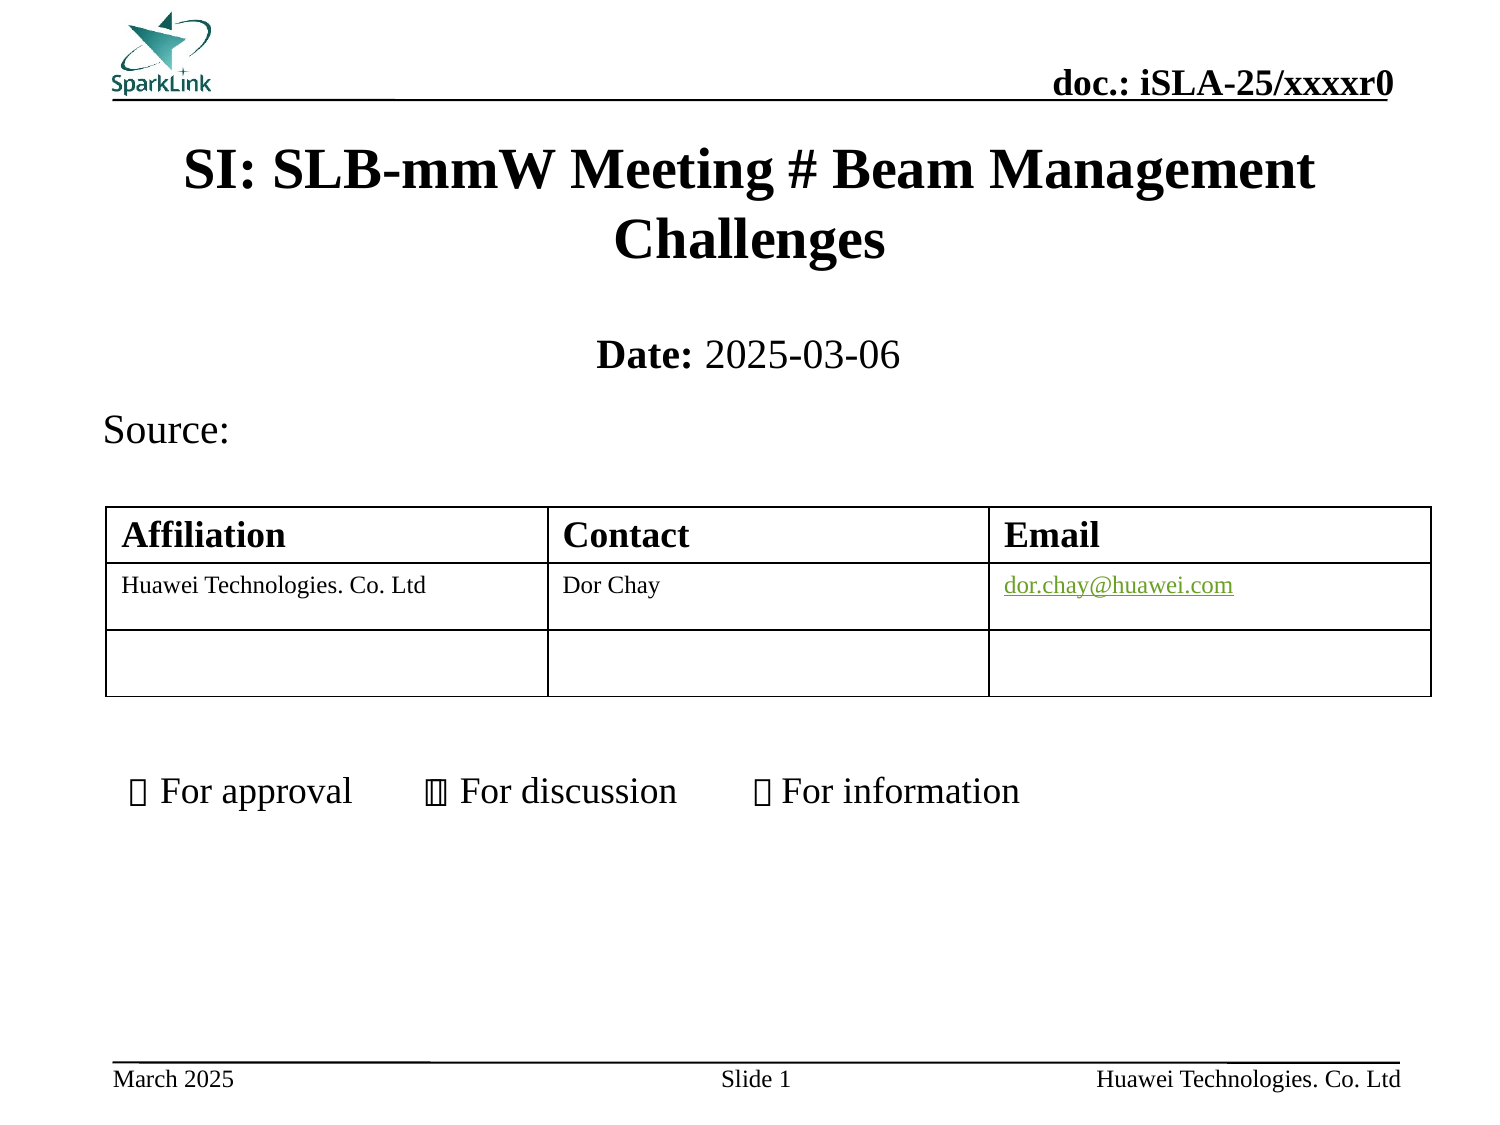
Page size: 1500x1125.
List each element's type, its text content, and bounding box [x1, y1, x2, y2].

table_cell Dor Chay [549, 564, 988, 629]
table_header Contact [549, 508, 988, 562]
table_cell [107, 631, 547, 696]
table_header Email [990, 508, 1430, 562]
table_cell [549, 631, 988, 696]
title SI: SLB-mmW Meeting # Beam Management Challenges [112, 112, 1388, 288]
table_cell [990, 631, 1430, 696]
table_header Affiliation [107, 508, 547, 562]
table_cell dor.chay@huawei.com [990, 564, 1430, 629]
list Date: 2025-03-06 [110, 318, 1387, 385]
text_box Source: [87, 394, 325, 457]
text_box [106, 758, 1037, 823]
table_cell Huawei Technologies. Co. Ltd [107, 564, 547, 629]
slide_number Slide 1 [712, 1061, 800, 1123]
picture [110, 6, 211, 96]
